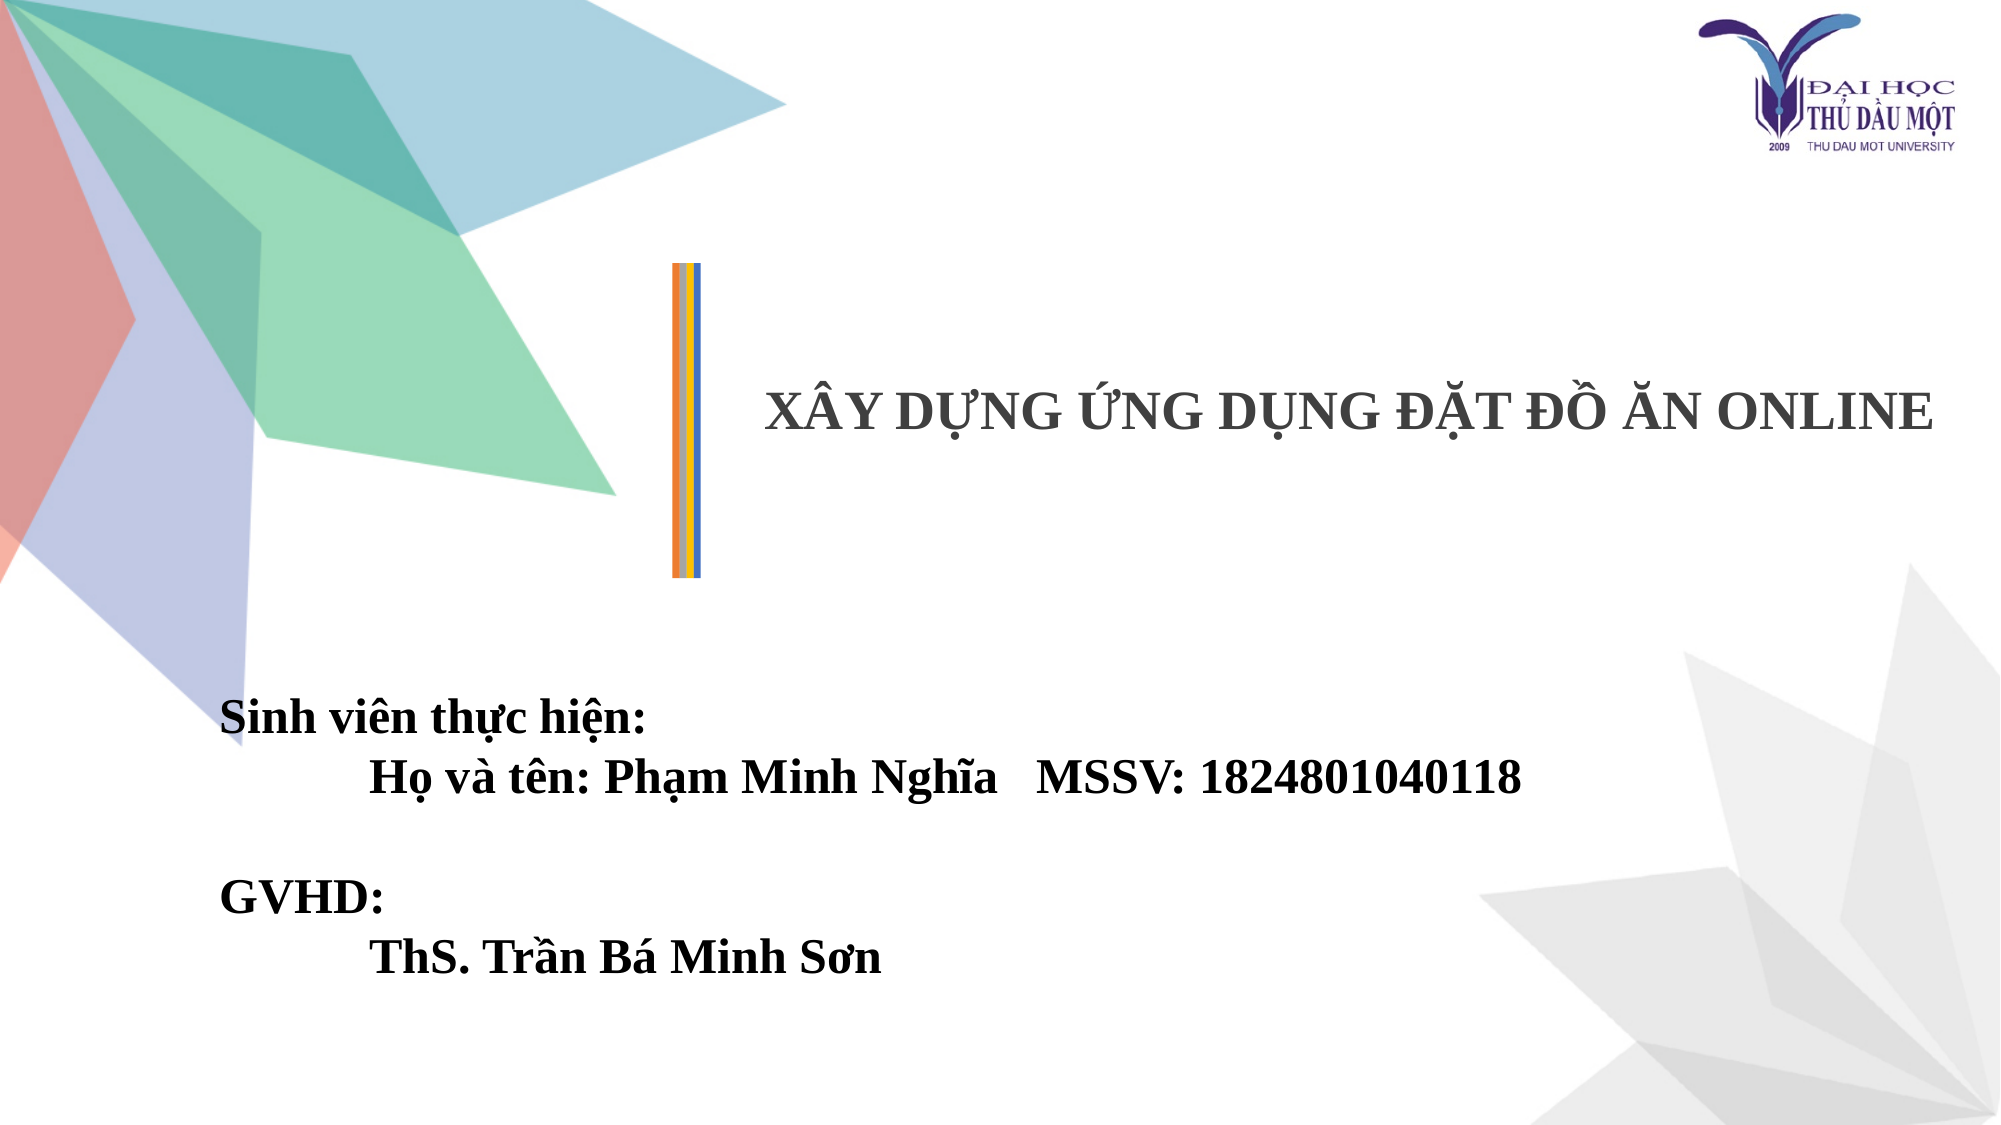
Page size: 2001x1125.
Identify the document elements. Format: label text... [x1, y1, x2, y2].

list XÂY DỰNG ỨNG DỤNG ĐẶT ĐỒ ĂN ONLINE [701, 263, 2000, 552]
picture [0, 0, 2001, 1125]
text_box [672, 263, 701, 579]
text_box Sinh viên thực hiện: Họ và tên: Phạm Minh Nghĩa MSSV: 1824801040118 GVHD: ThS. Trần Bá Minh Sơn [204, 676, 1811, 992]
